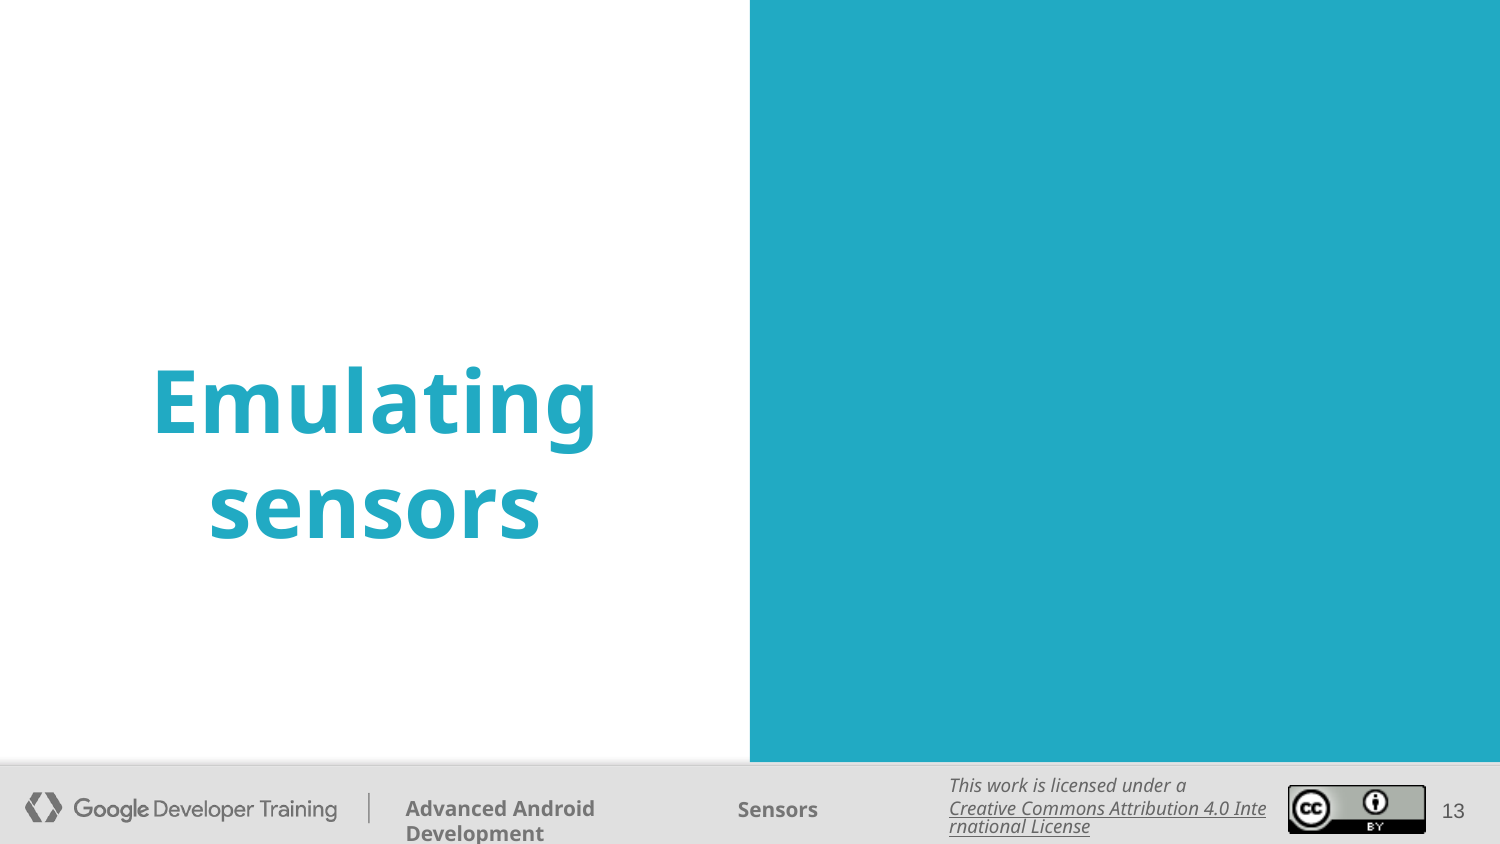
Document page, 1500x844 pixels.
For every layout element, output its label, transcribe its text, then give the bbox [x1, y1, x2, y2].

slide_number ‹#› [1389, 777, 1480, 842]
title Emulating sensors [43, 202, 708, 572]
picture [0, 0, 1500, 844]
